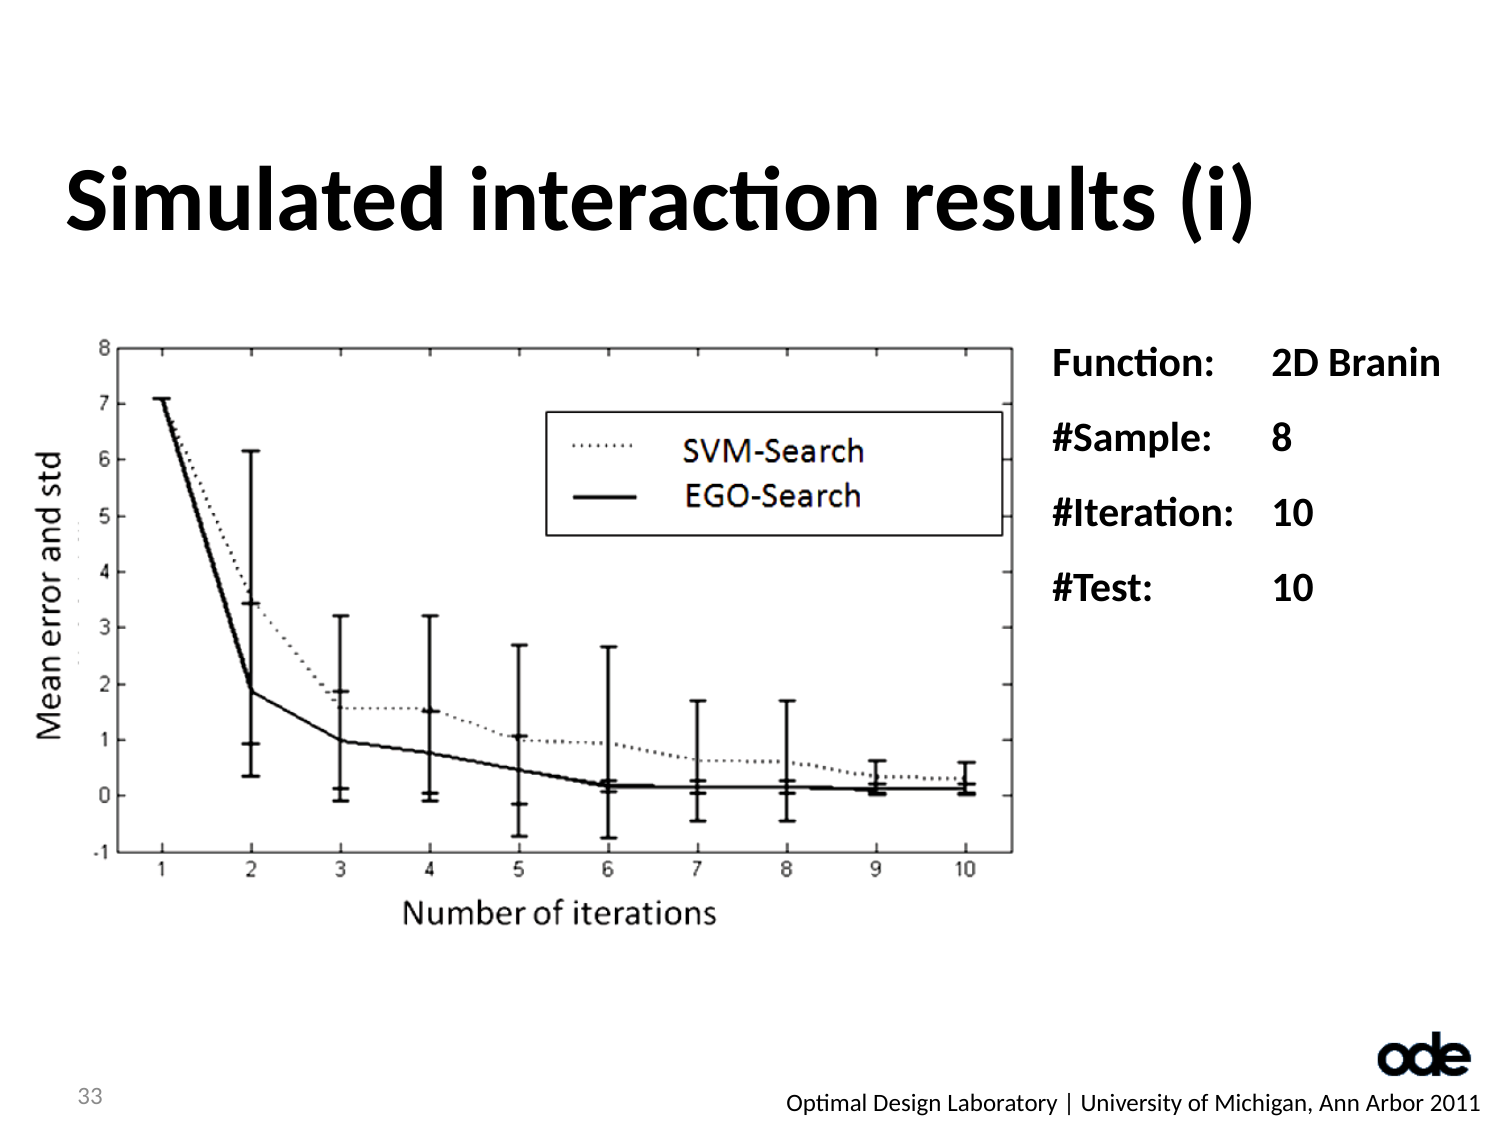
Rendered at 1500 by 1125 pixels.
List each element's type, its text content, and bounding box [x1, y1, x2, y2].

table_cell 10 [1256, 563, 1475, 638]
table_cell 8 [1256, 413, 1475, 488]
table_header Function: [1037, 338, 1256, 413]
table_cell 10 [1256, 488, 1475, 563]
picture [24, 331, 1026, 938]
slide_number 33 [62, 1065, 413, 1125]
table_cell #Sample: [1037, 413, 1256, 488]
picture [1374, 1029, 1475, 1080]
table_header 2D Branin [1256, 338, 1475, 413]
table_cell #Test: [1037, 563, 1256, 638]
table_cell #Iteration: [1037, 488, 1256, 563]
text_box Simulated interaction results (i) [49, 12, 1400, 375]
